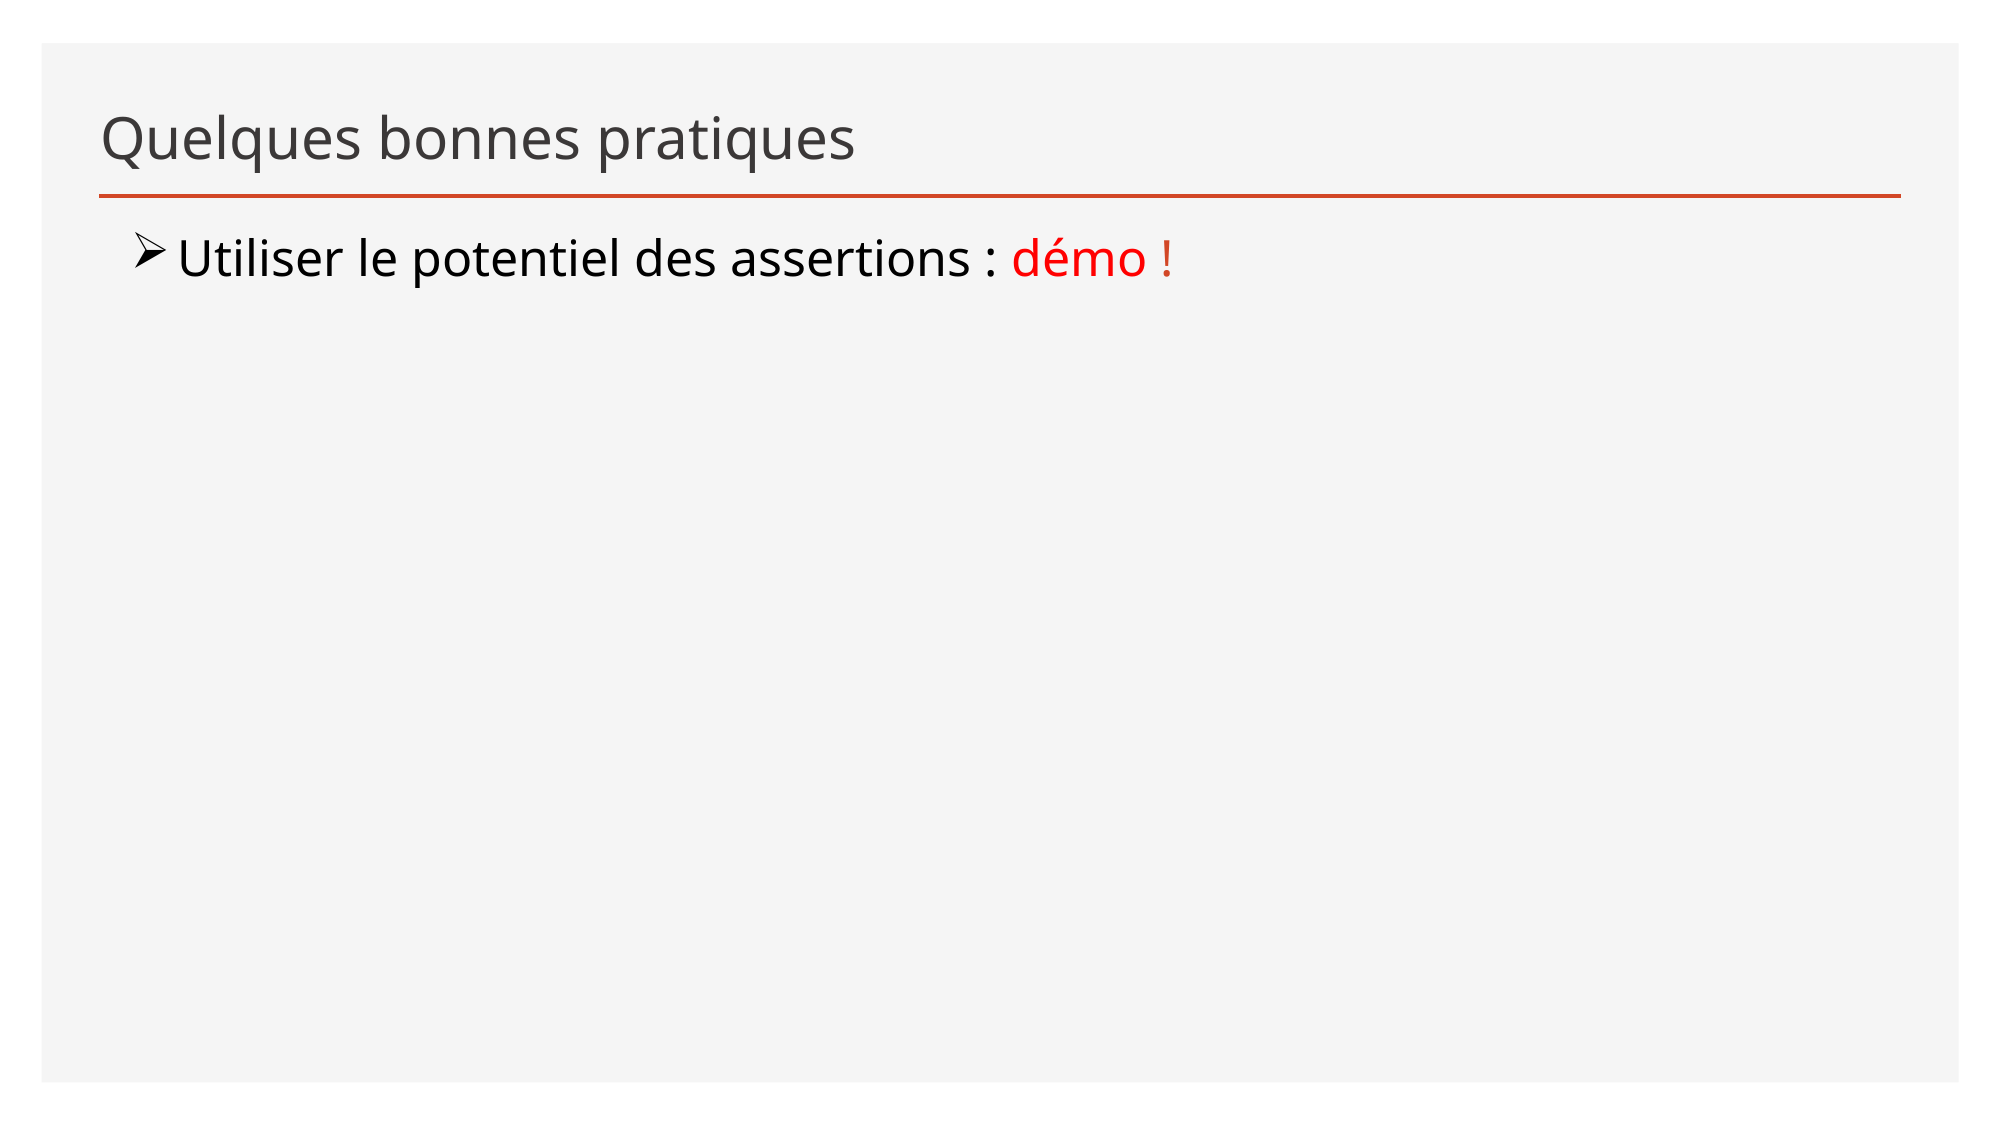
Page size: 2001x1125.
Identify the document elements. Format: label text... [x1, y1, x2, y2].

title Quelques bonnes pratiques [85, 73, 1214, 179]
text_box Utiliser le potentiel des assertions : démo ! [115, 219, 1915, 295]
